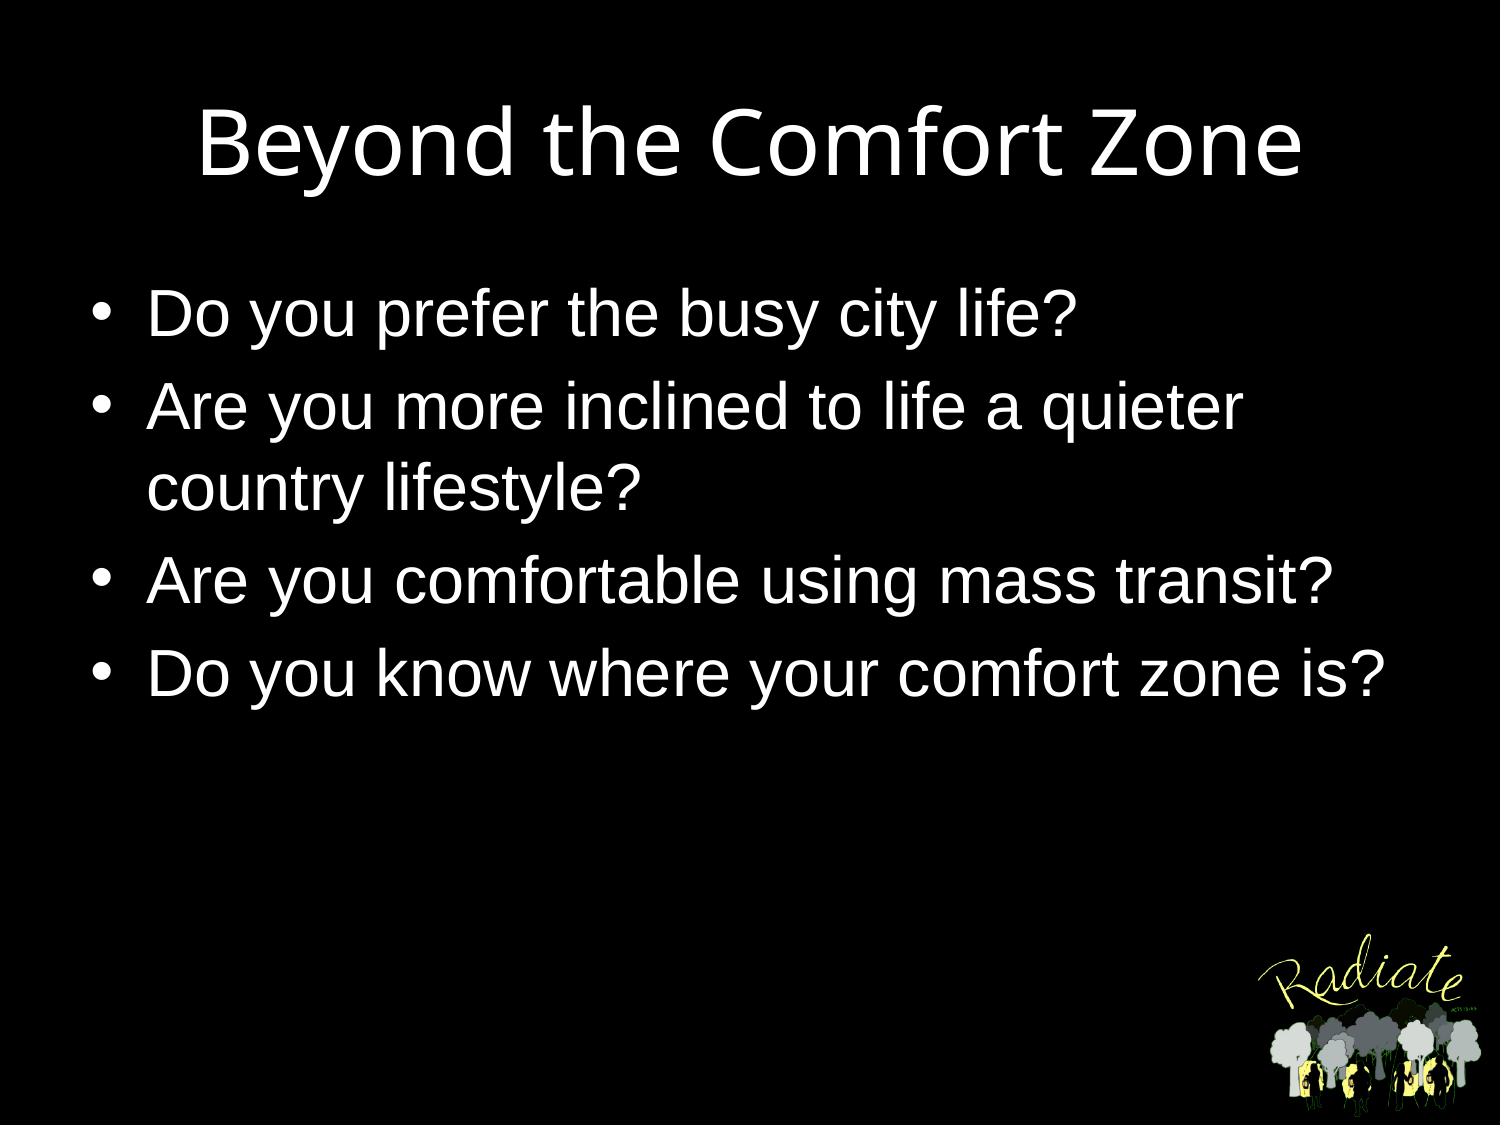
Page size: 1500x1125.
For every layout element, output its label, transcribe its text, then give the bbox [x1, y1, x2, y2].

title Beyond the Comfort Zone [75, 45, 1425, 233]
list Do you prefer the busy city life? Are you more inclined to life a quieter country lifestyle? Are you comfortable using mass transit? Do you know where your comfort zone is? [75, 262, 1425, 950]
picture [1252, 924, 1488, 1125]
